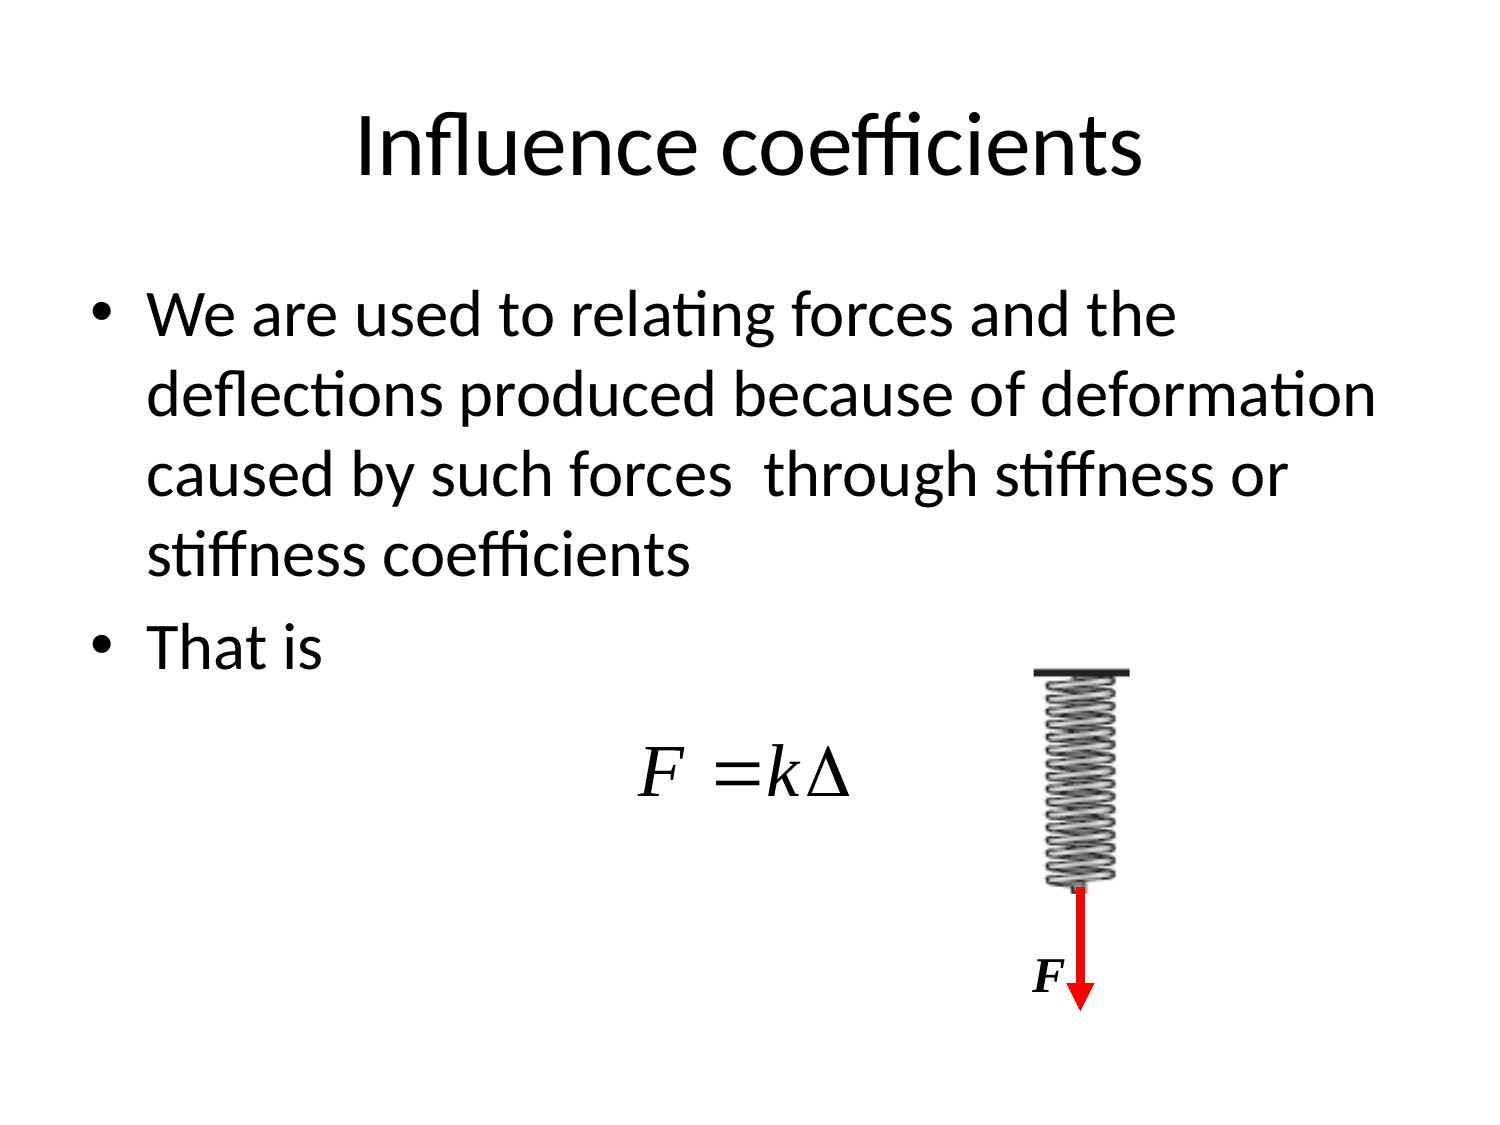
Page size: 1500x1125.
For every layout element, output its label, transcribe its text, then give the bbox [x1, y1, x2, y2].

text_box F [1017, 935, 1076, 1011]
picture [1033, 668, 1130, 894]
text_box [624, 727, 869, 816]
title Influence coefficients [75, 45, 1425, 233]
list We are used to relating forces and the deflections produced because of deformation caused by such forces through stiffness or stiffness coefficients That is [75, 262, 1425, 1005]
